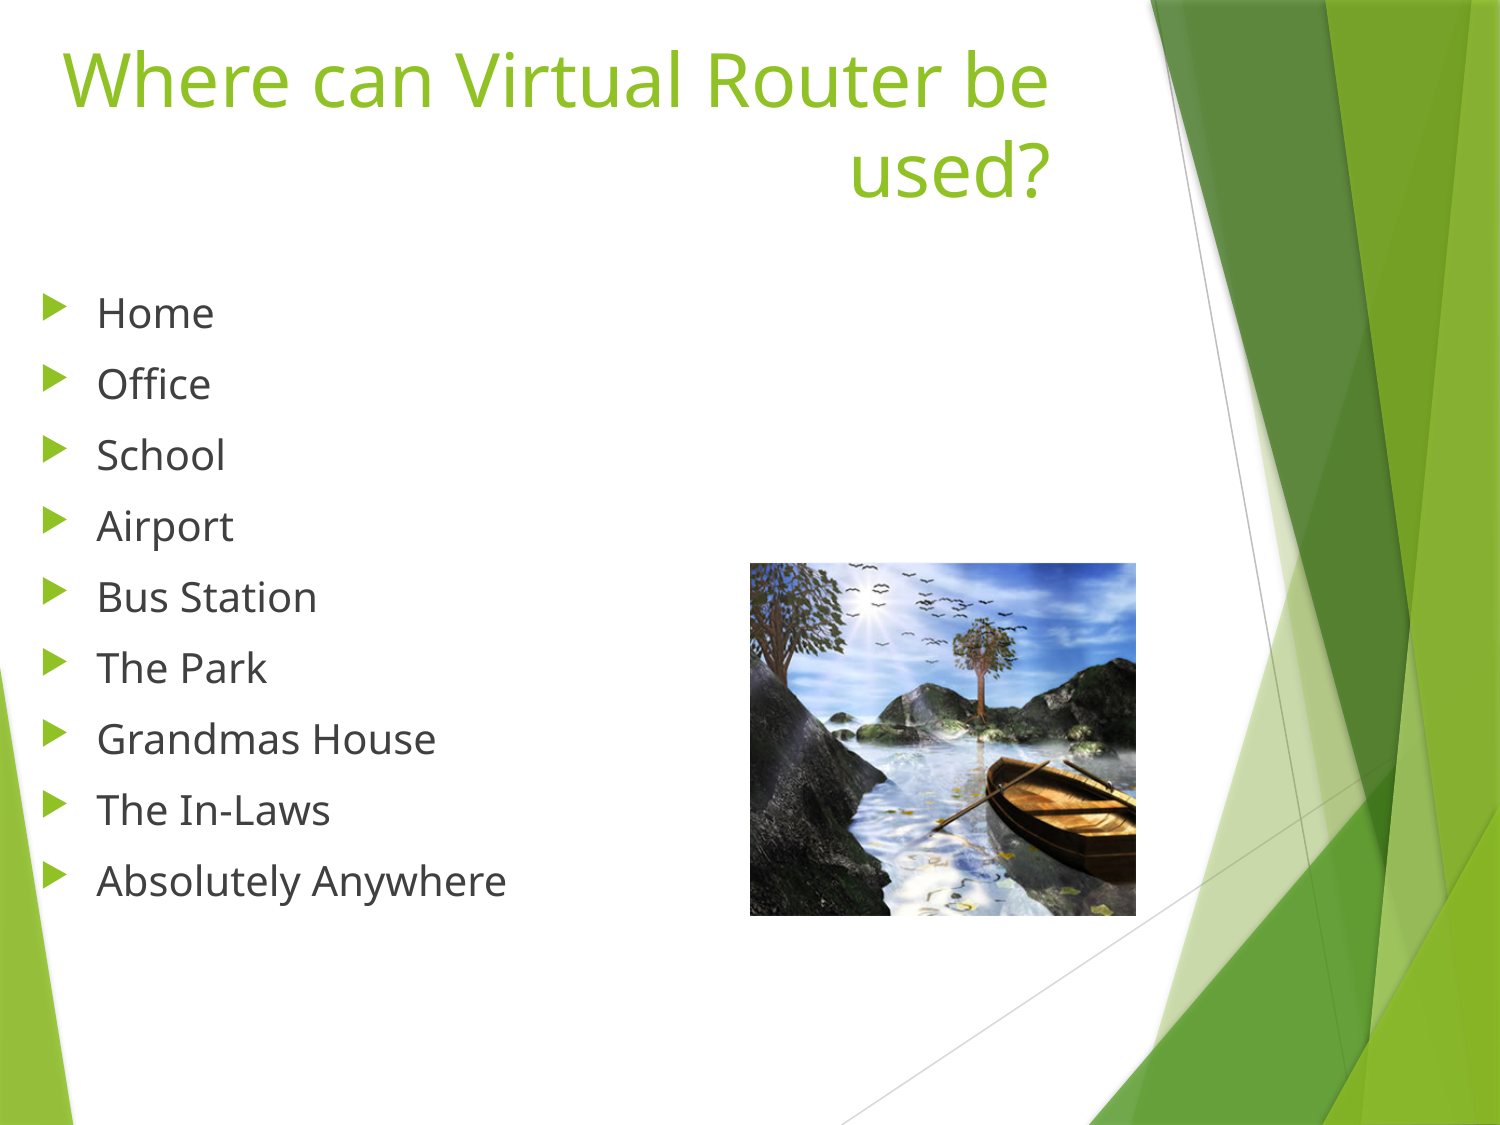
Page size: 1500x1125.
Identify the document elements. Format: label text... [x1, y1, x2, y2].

list Home Office School Airport Bus Station The Park Grandmas House The In-Laws Absolutely Anywhere [24, 279, 1067, 917]
title Where can Virtual Router be used? [24, 24, 1067, 242]
picture [749, 562, 1136, 917]
